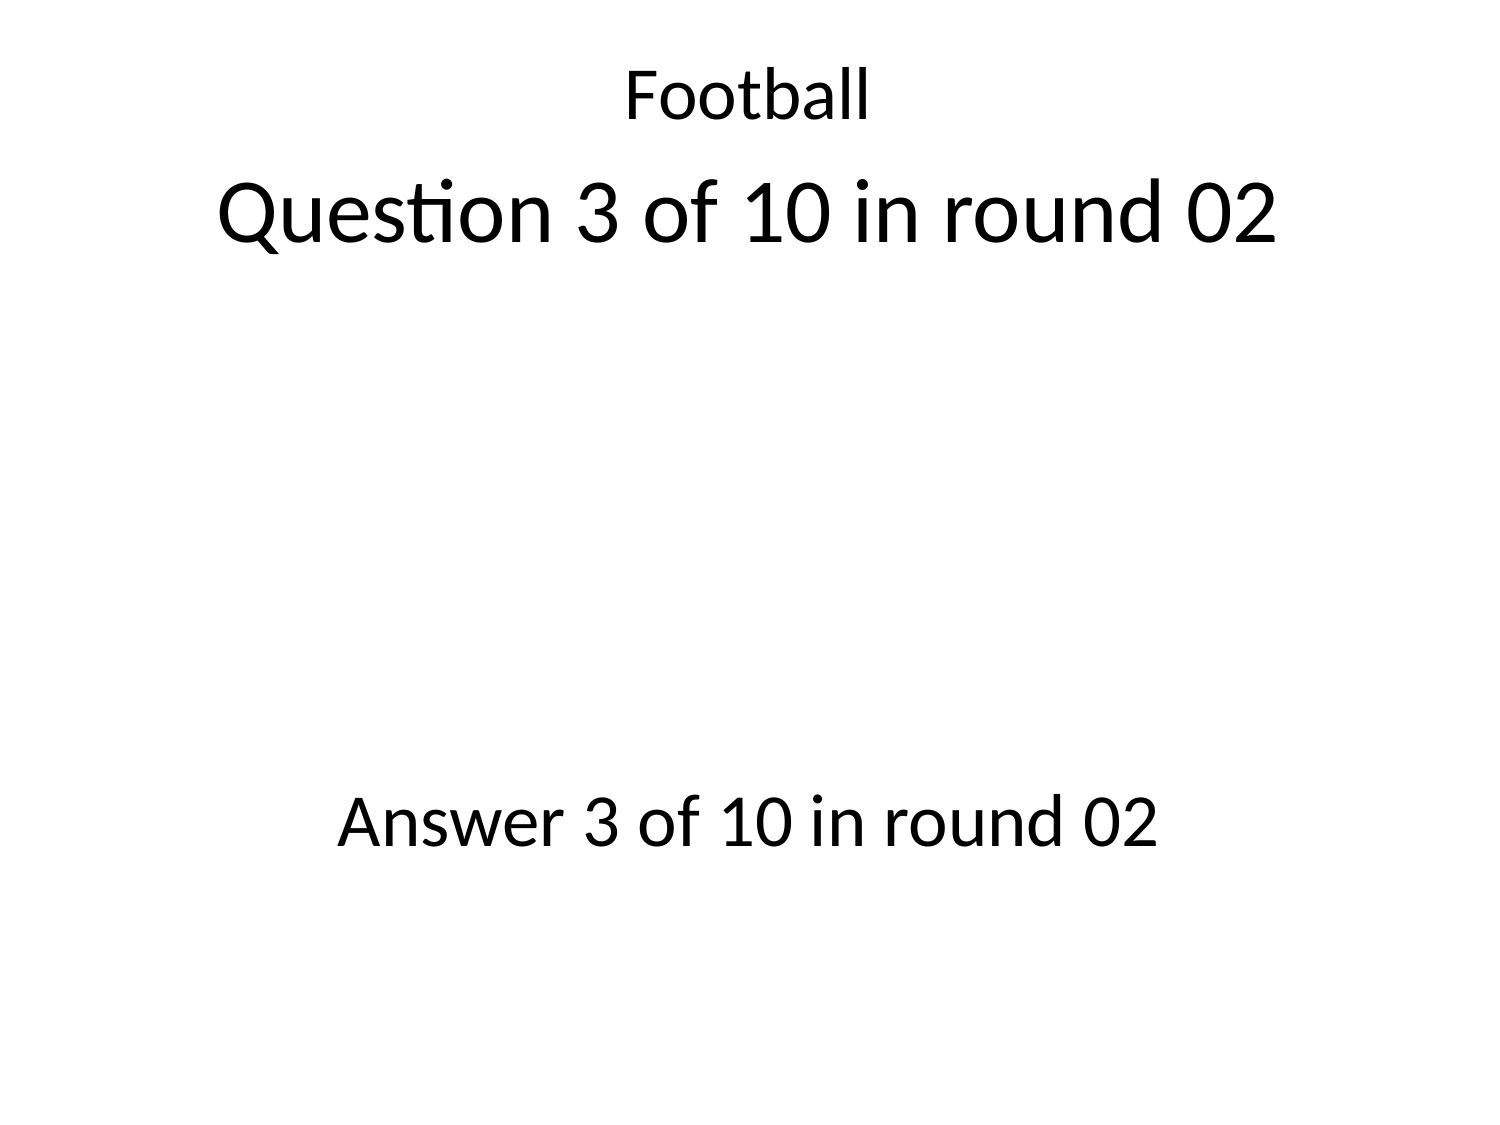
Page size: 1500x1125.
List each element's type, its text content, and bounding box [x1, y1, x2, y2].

text_box Question 3 of 10 in round 02 [35, 143, 1463, 764]
text_box Answer 3 of 10 in round 02 [35, 764, 1463, 921]
text_box Football [35, 37, 1463, 143]
